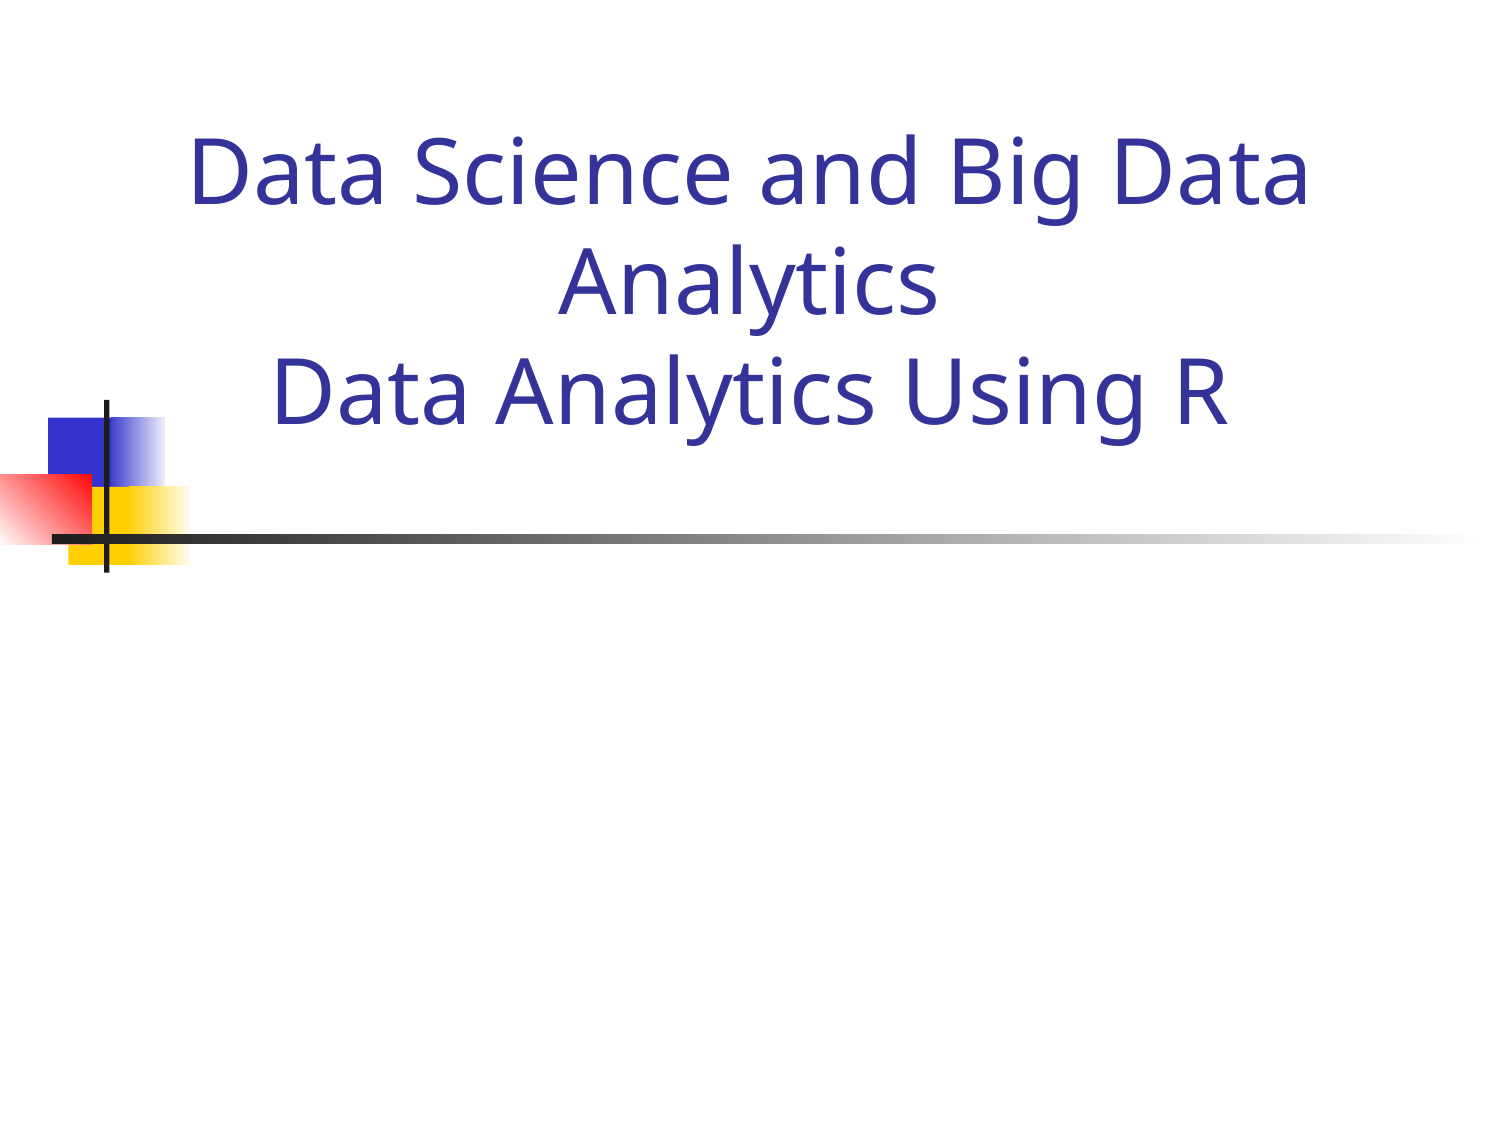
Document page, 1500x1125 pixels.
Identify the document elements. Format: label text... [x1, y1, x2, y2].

title Data Science and Big Data Analytics Data Analytics Using R [0, 199, 1500, 451]
